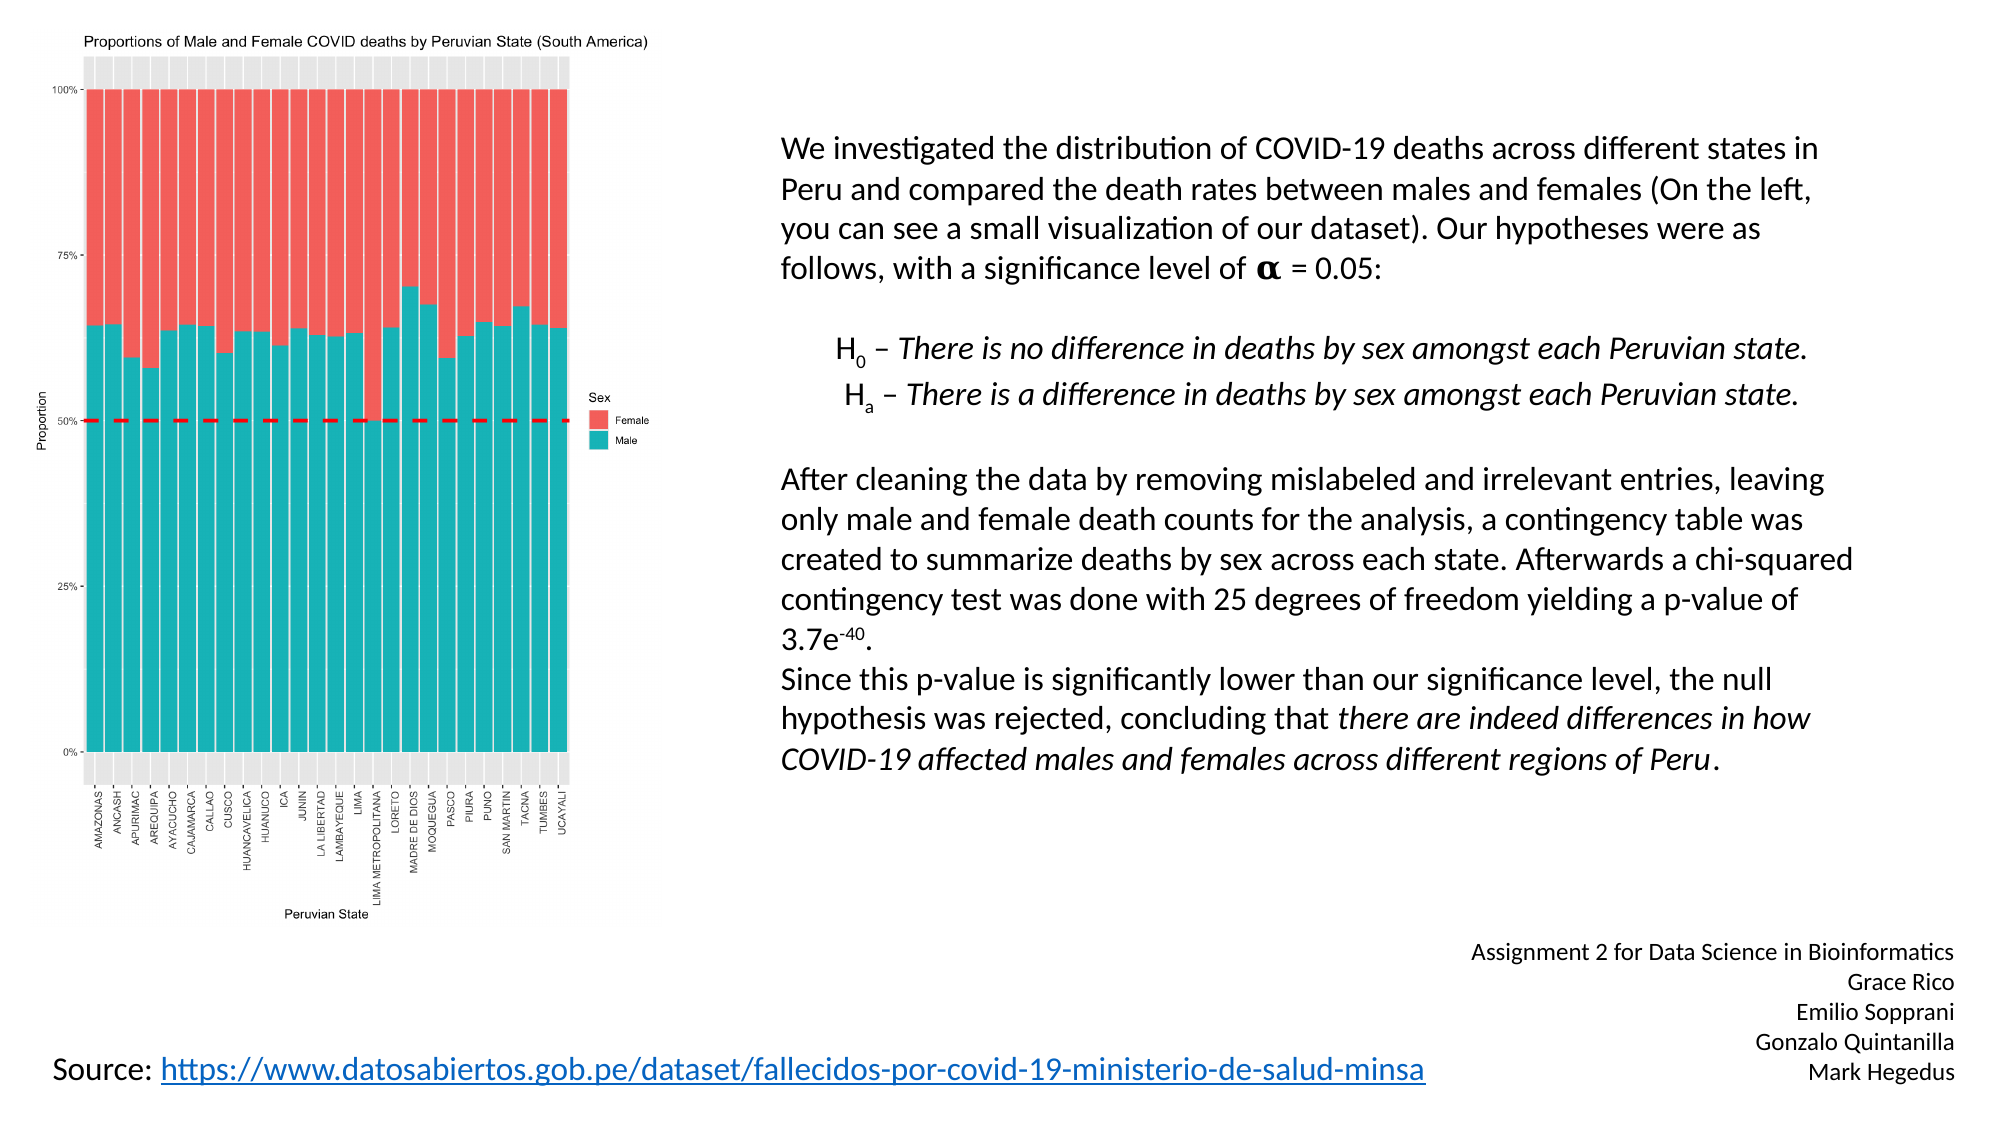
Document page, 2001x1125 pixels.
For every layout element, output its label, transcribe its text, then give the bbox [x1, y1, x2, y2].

text_box Assignment 2 for Data Science in Bioinformatics Grace Rico Emilio Sopprani Gonzalo Quintanilla Mark Hegedus [1445, 928, 1970, 1093]
text_box Source: https://www.datosabiertos.gob.pe/dataset/fallecidos-por-covid-19-ministerio-de-salud-minsa [37, 1039, 1442, 1095]
text_box We investigated the distribution of COVID-19 deaths across different states in Peru and compared the death rates between males and females (On the left, you can see a small visualization of our dataset). Our hypotheses were as follows, with a significance level of 𝛂 = 0.05: H0 – There is no difference in deaths by sex amongst each Peruvian state. Ha – There is a difference in deaths by sex amongst each Peruvian state. After cleaning the data by removing mislabeled and irrelevant entries, leaving only male and female death counts for the analysis, a contingency table was created to summarize deaths by sex across each state. Afterwards a chi-squared contingency test was done with 25 degrees of freedom yielding a p-value of 3.7e-40. Since this p-value is significantly lower than our significance level, the null hypothesis was rejected, concluding that there are indeed differences in how COVID-19 affected males and females across different regions of Peru. [766, 119, 1881, 784]
picture [29, 29, 662, 927]
